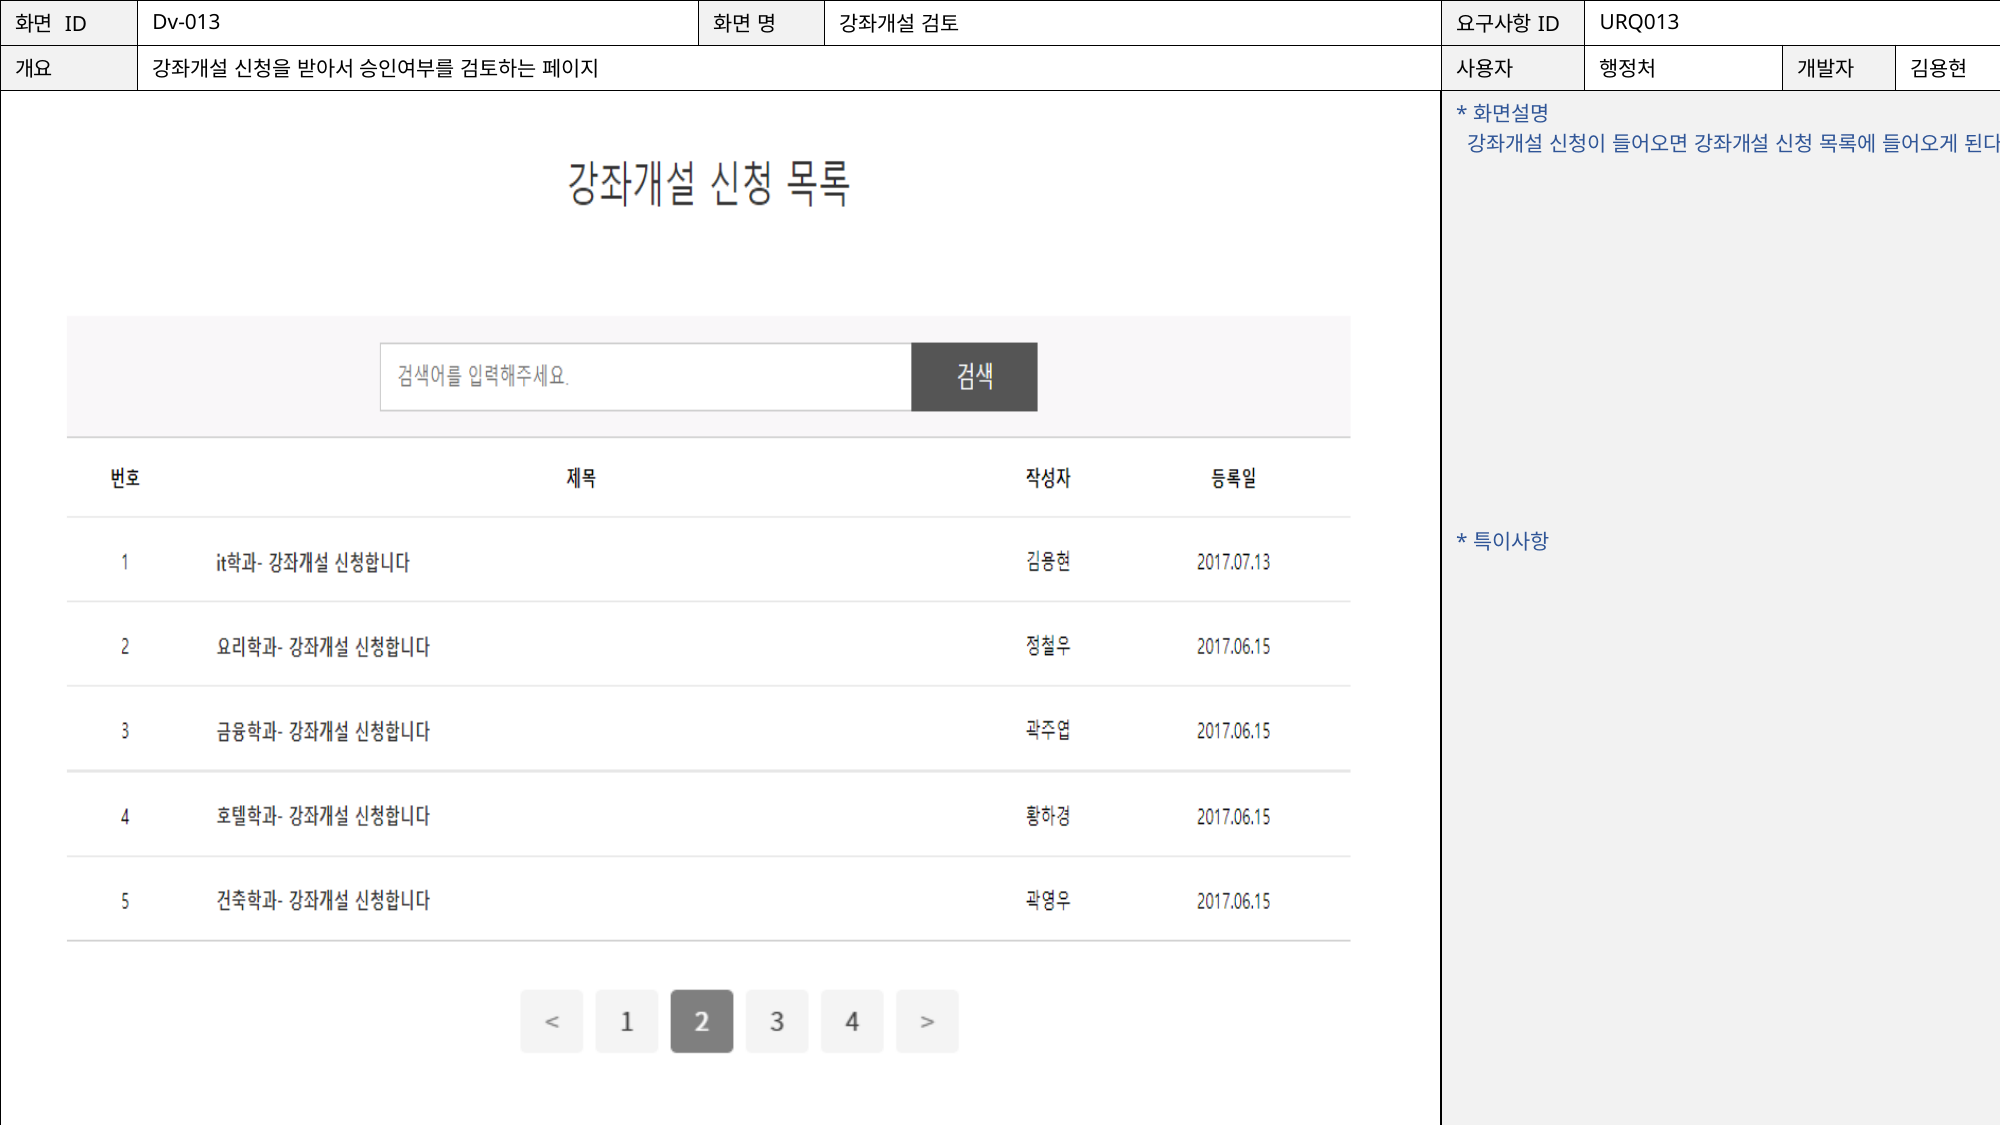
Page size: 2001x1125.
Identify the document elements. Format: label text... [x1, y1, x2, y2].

table_header Dv-013 [138, 1, 698, 45]
table_cell 개요 [1, 46, 137, 90]
picture [32, 149, 1376, 1069]
table_header 화면 ID [1, 1, 137, 45]
table_header URQ013 [1585, 1, 2000, 45]
table_cell 개발자 [1783, 46, 1895, 90]
table_cell 김용현 [1896, 46, 2000, 90]
table_cell 사용자 [1442, 46, 1584, 90]
table_cell [1, 91, 1440, 1125]
table_cell *화면설명 강좌개설 신청이 들어오면 강좌개설 신청 목록에 들어오게 된다. *특이사항 [1442, 91, 2000, 1125]
table_header 화면 명 [699, 1, 824, 45]
table_cell 강좌개설 신청을 받아서 승인여부를 검토하는 페이지 [138, 46, 1441, 90]
table_header 요구사항ID [1442, 1, 1584, 45]
table_header 강좌개설 검토 [825, 1, 1441, 45]
table_cell 행정처 [1585, 46, 1782, 90]
